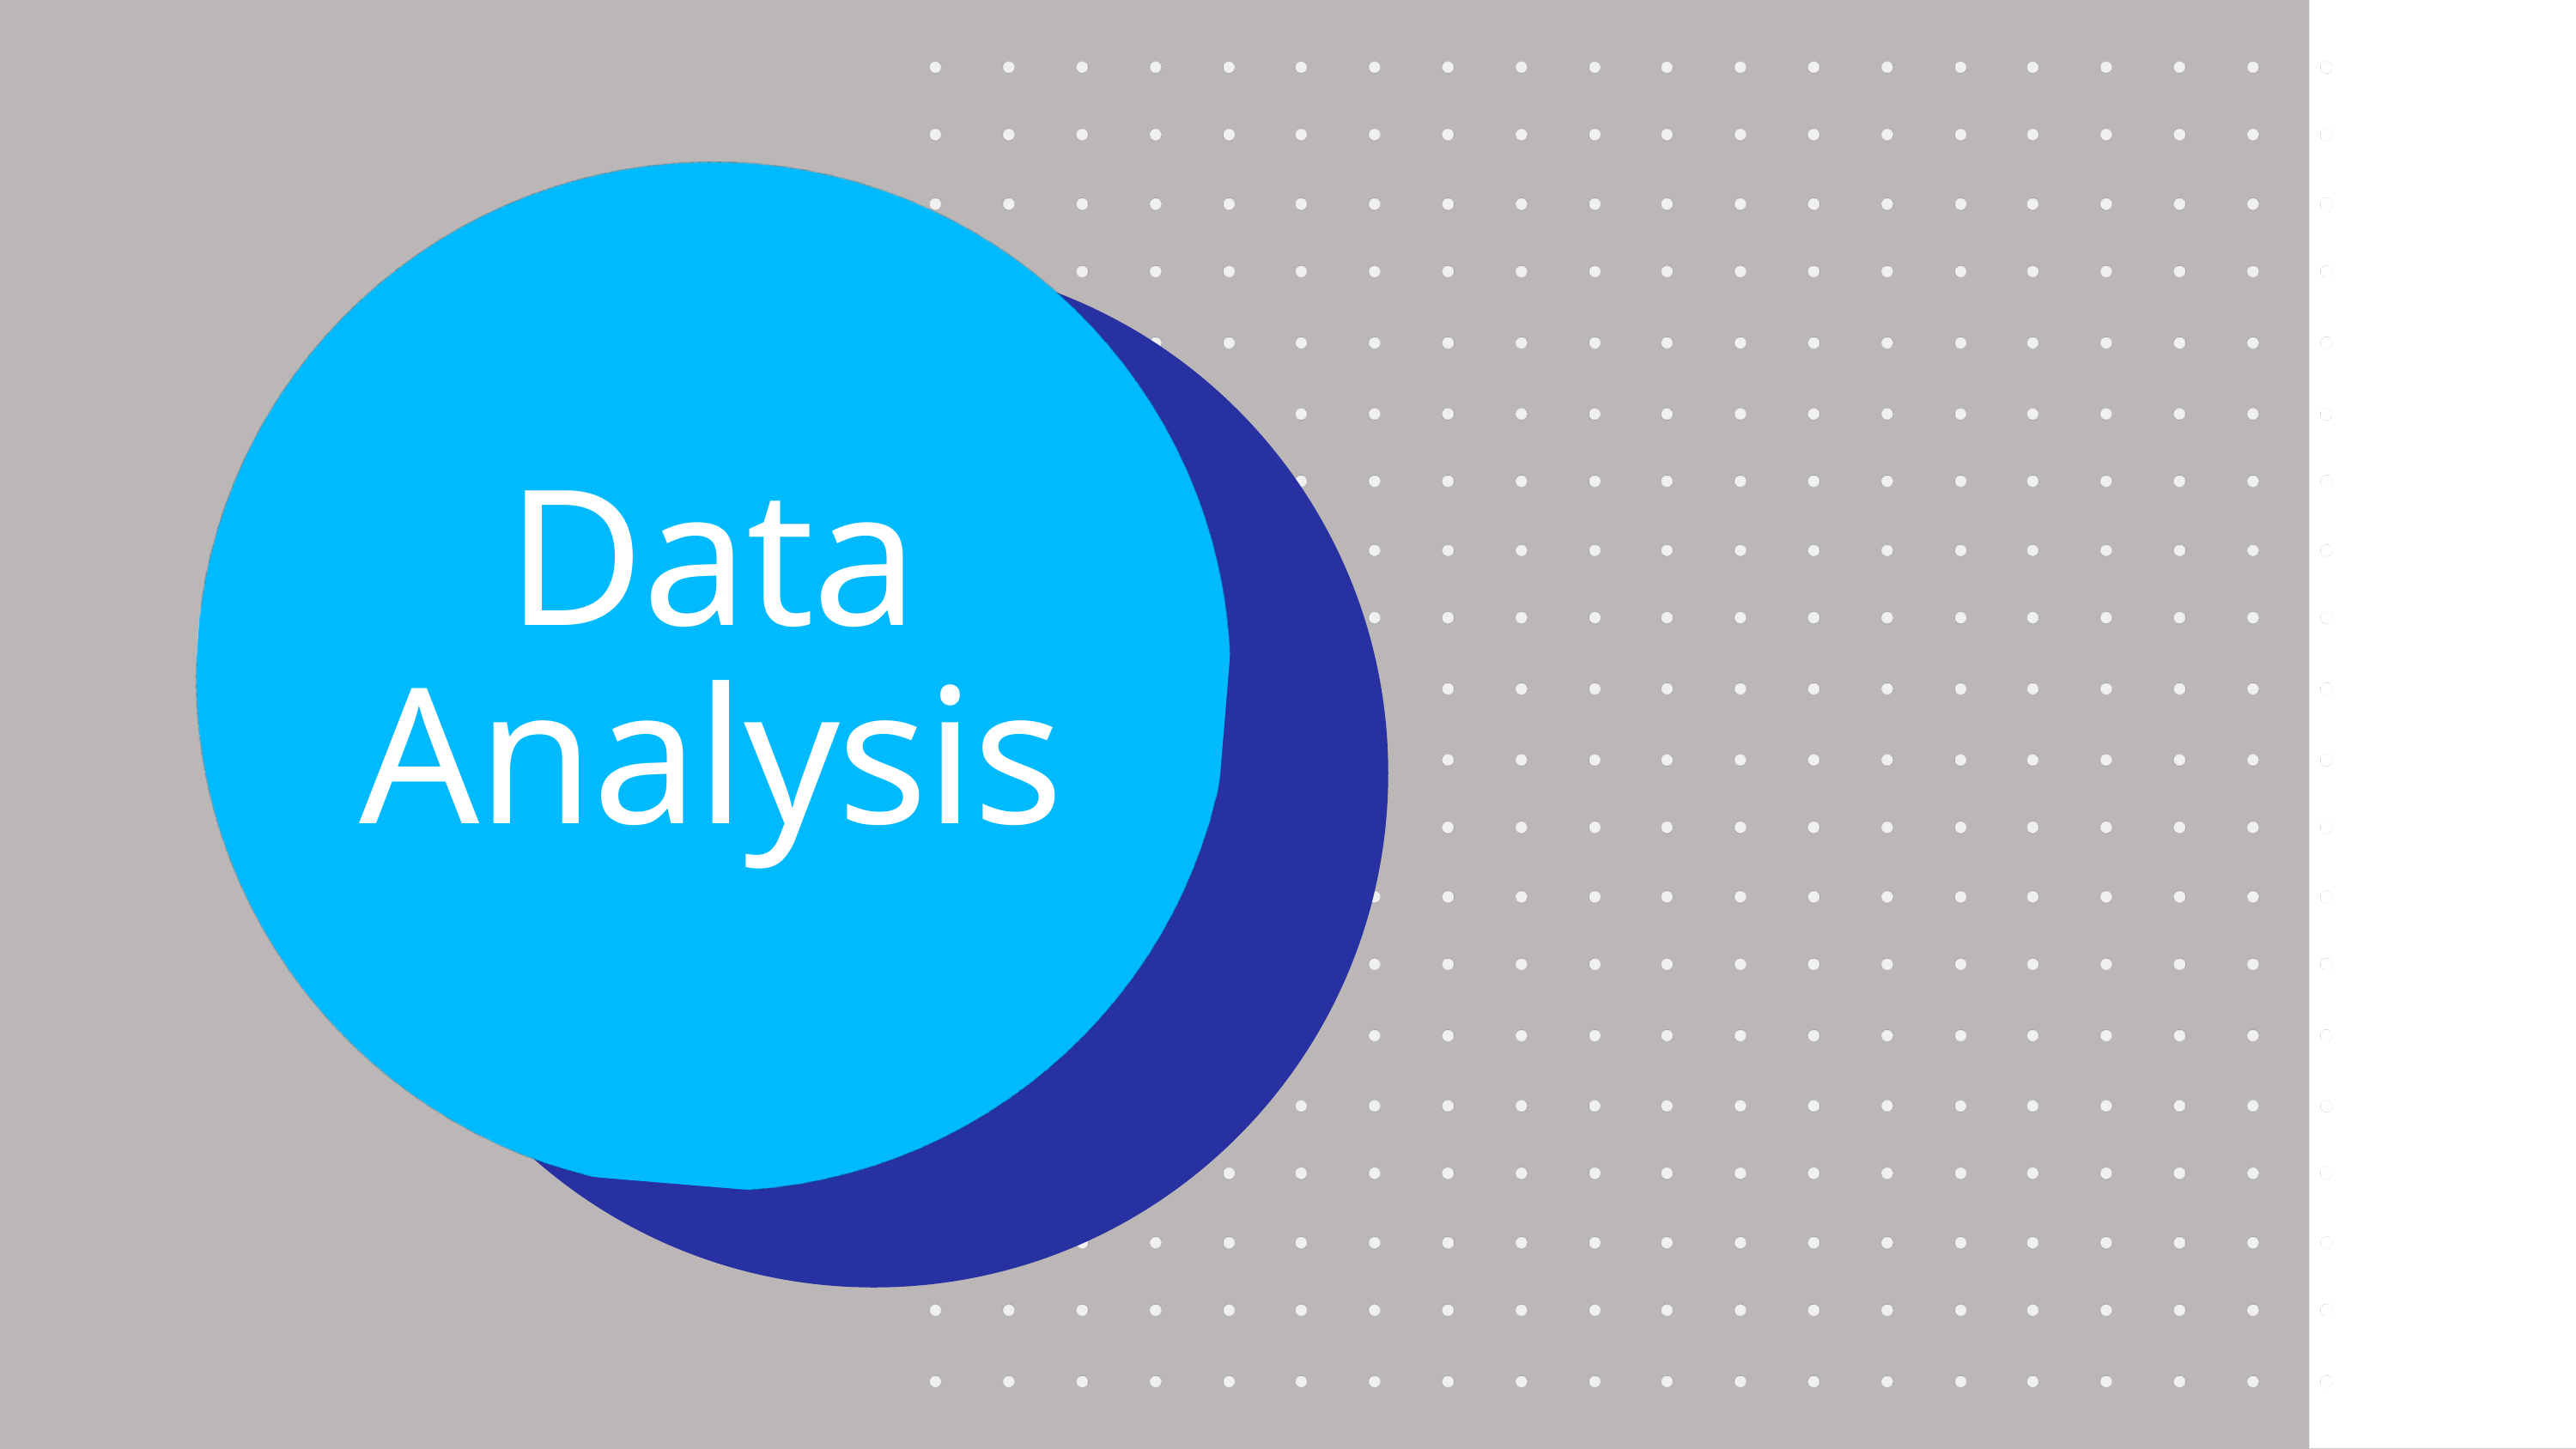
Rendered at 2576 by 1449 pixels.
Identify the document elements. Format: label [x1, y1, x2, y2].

text_box [921, 57, 2337, 1392]
text_box [155, 115, 1388, 1288]
text_box [2309, 0, 2576, 1449]
